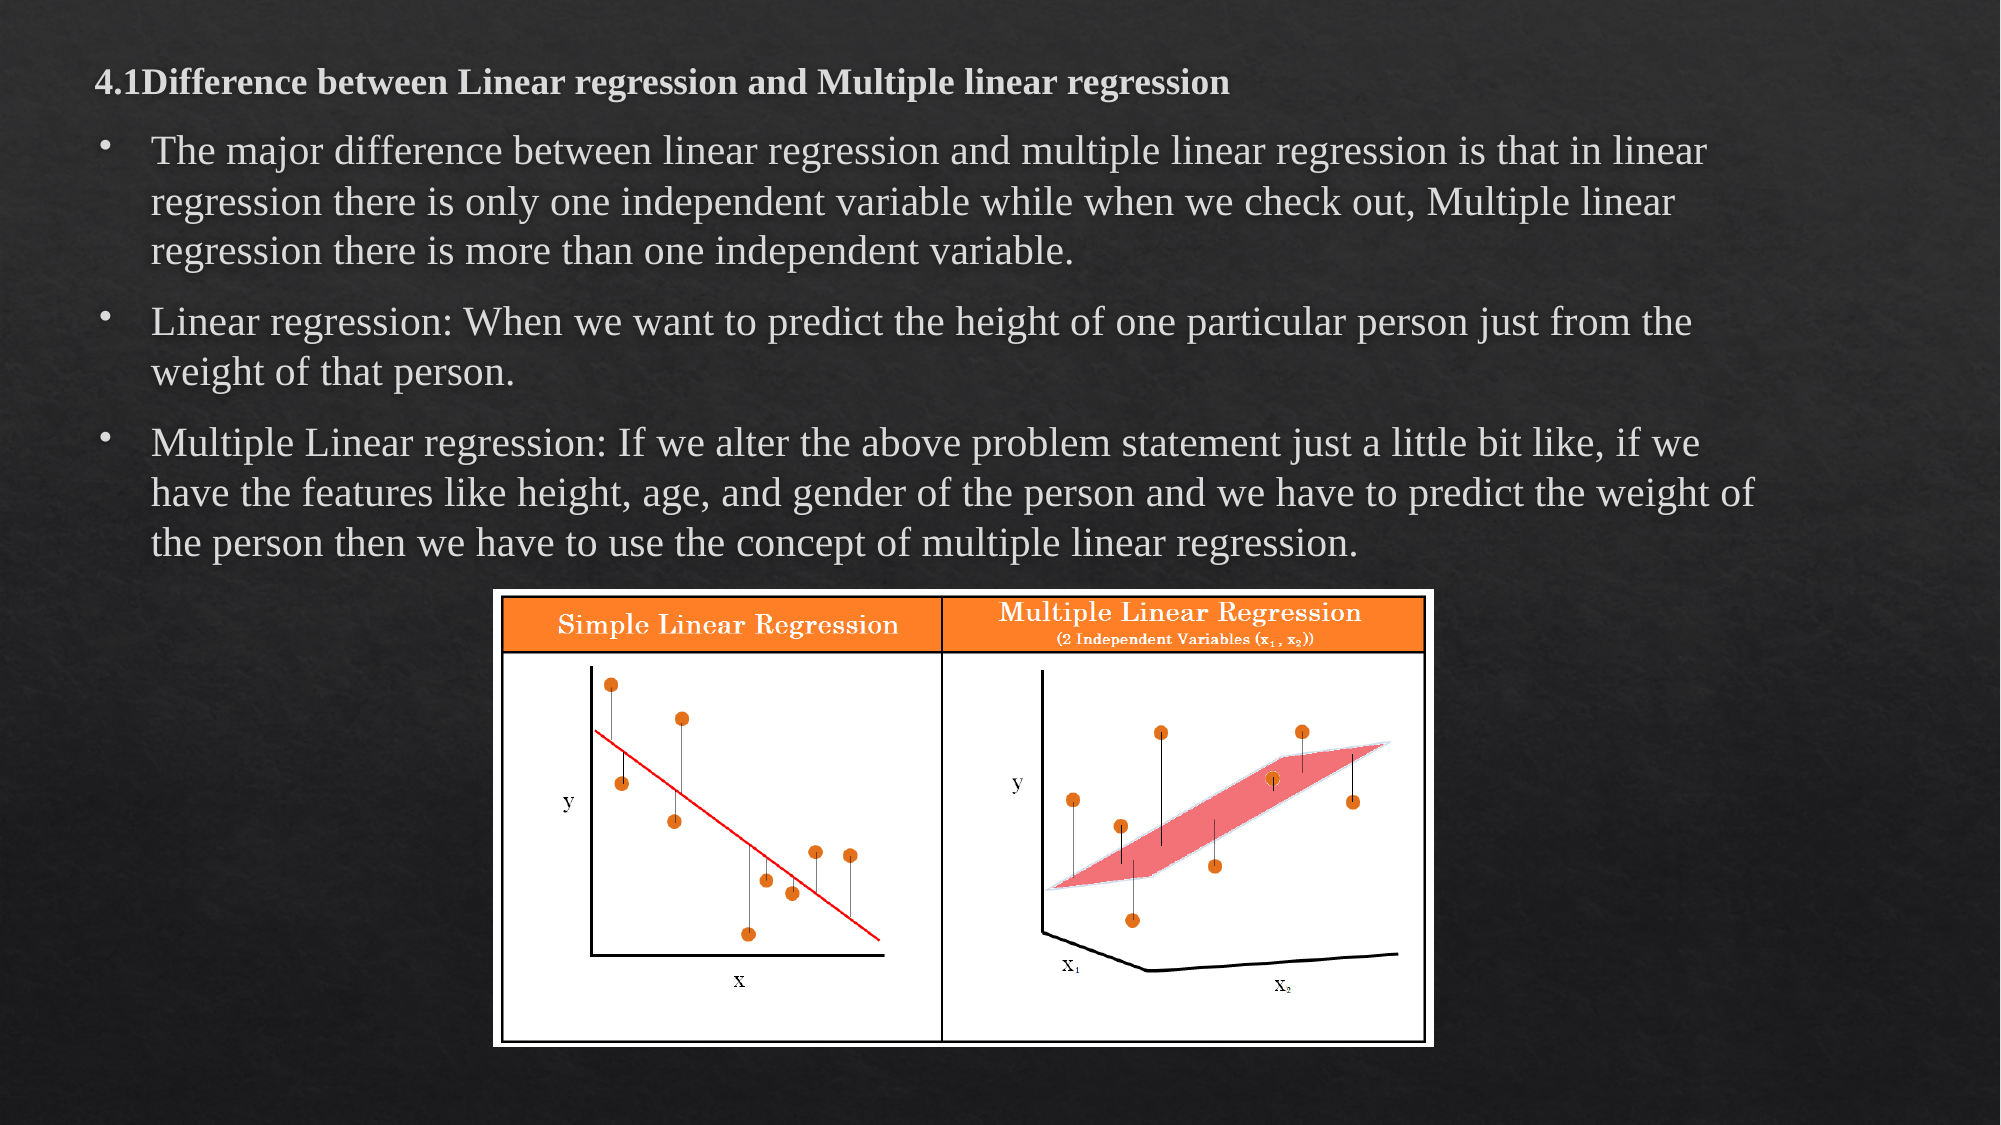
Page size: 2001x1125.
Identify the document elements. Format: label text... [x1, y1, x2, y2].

list The major difference between linear regression and multiple linear regression is that in linear regression there is only one independent variable while when we check out, Multiple linear regression there is more than one independent variable. Linear regression: When we want to predict the height of one particular person just from the weight of that person. Multiple Linear regression: If we alter the above problem statement just a little bit like, if we have the features like height, age, and gender of the person and we have to predict the weight of the person then we have to use the concept of multiple linear regression. [79, 115, 1778, 782]
title 4.1Difference between Linear regression and Multiple linear regression [79, 0, 1778, 112]
picture [493, 589, 1434, 1047]
